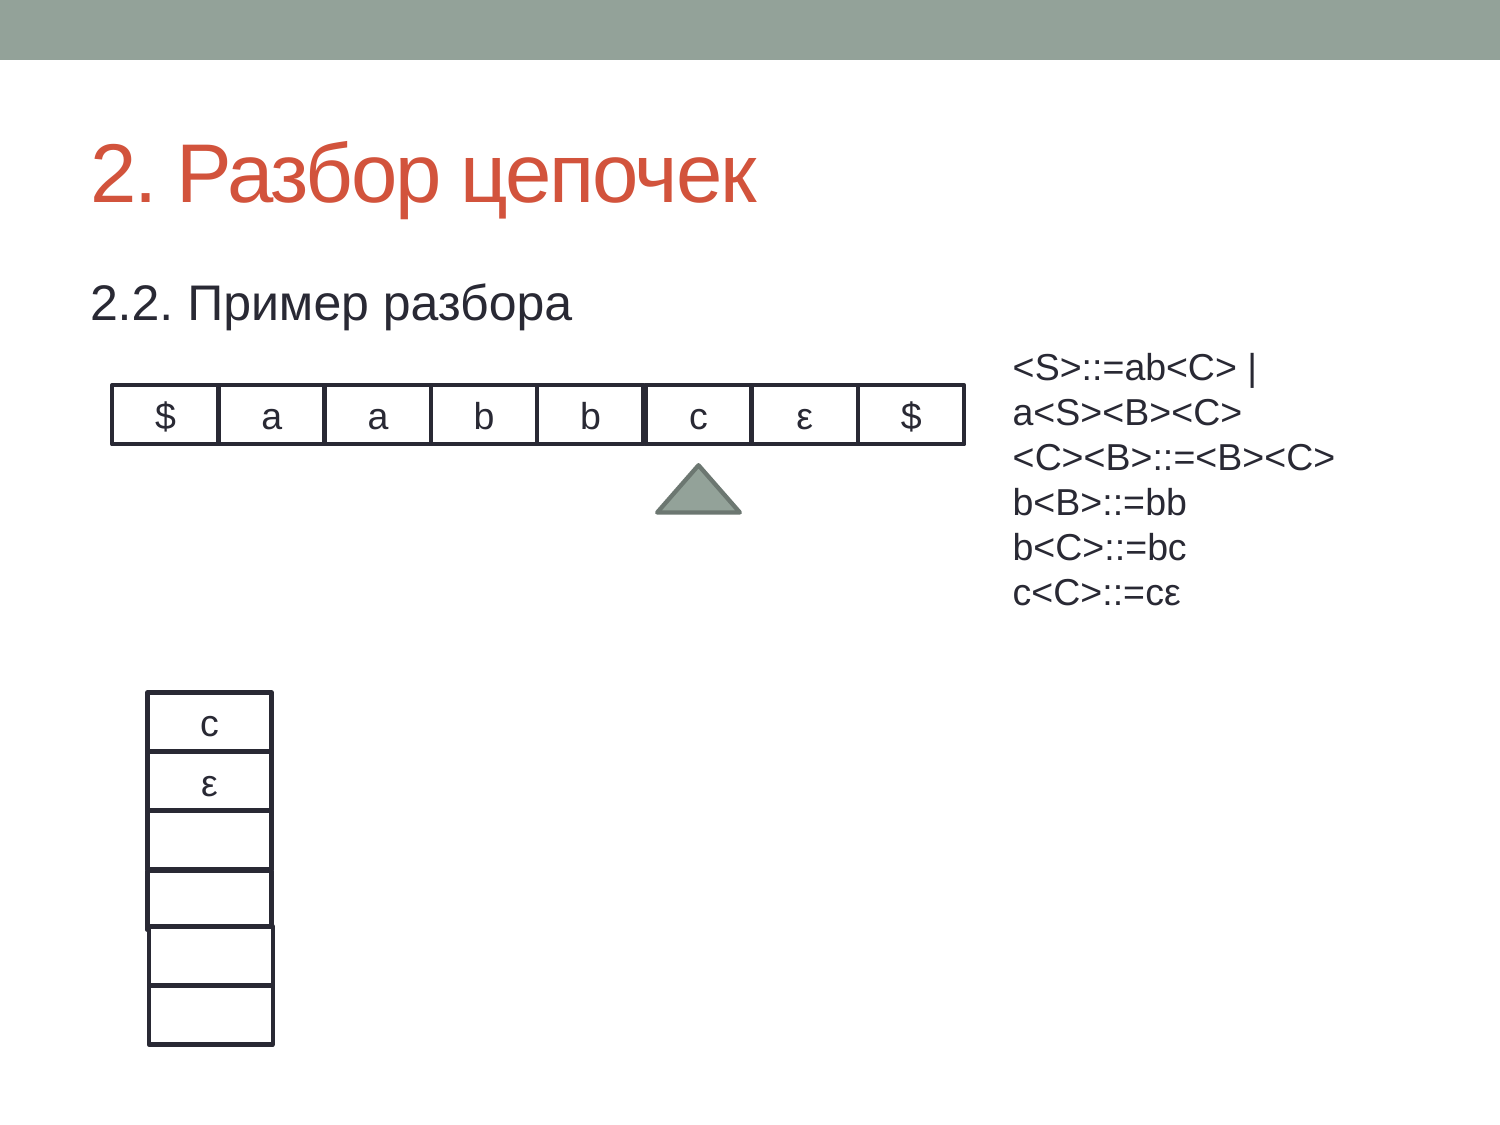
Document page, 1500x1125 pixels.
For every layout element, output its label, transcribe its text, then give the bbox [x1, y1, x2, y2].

text_box <S>::=ab<C> | a<S><B><C> <C><B>::=<B><C> b<B>::=bb b<C>::=bc c<C>::=cε [996, 359, 1483, 641]
text_box b [429, 383, 535, 446]
text_box [145, 808, 274, 869]
text_box ε [145, 749, 274, 808]
text_box a [323, 383, 429, 446]
text_box [145, 869, 274, 932]
text_box c [145, 690, 274, 749]
text_box b [535, 383, 643, 446]
text_box a [216, 383, 323, 446]
text_box $ [110, 383, 216, 446]
text_box c [643, 383, 749, 446]
text_box [147, 924, 275, 983]
title 2. Разбор цепочек [75, 87, 1425, 250]
text_box $ [856, 383, 966, 446]
text_box [147, 983, 275, 1047]
text_box ε [749, 383, 856, 446]
text_box [655, 463, 742, 515]
list 2.2. Пример разбора [75, 262, 1425, 1063]
